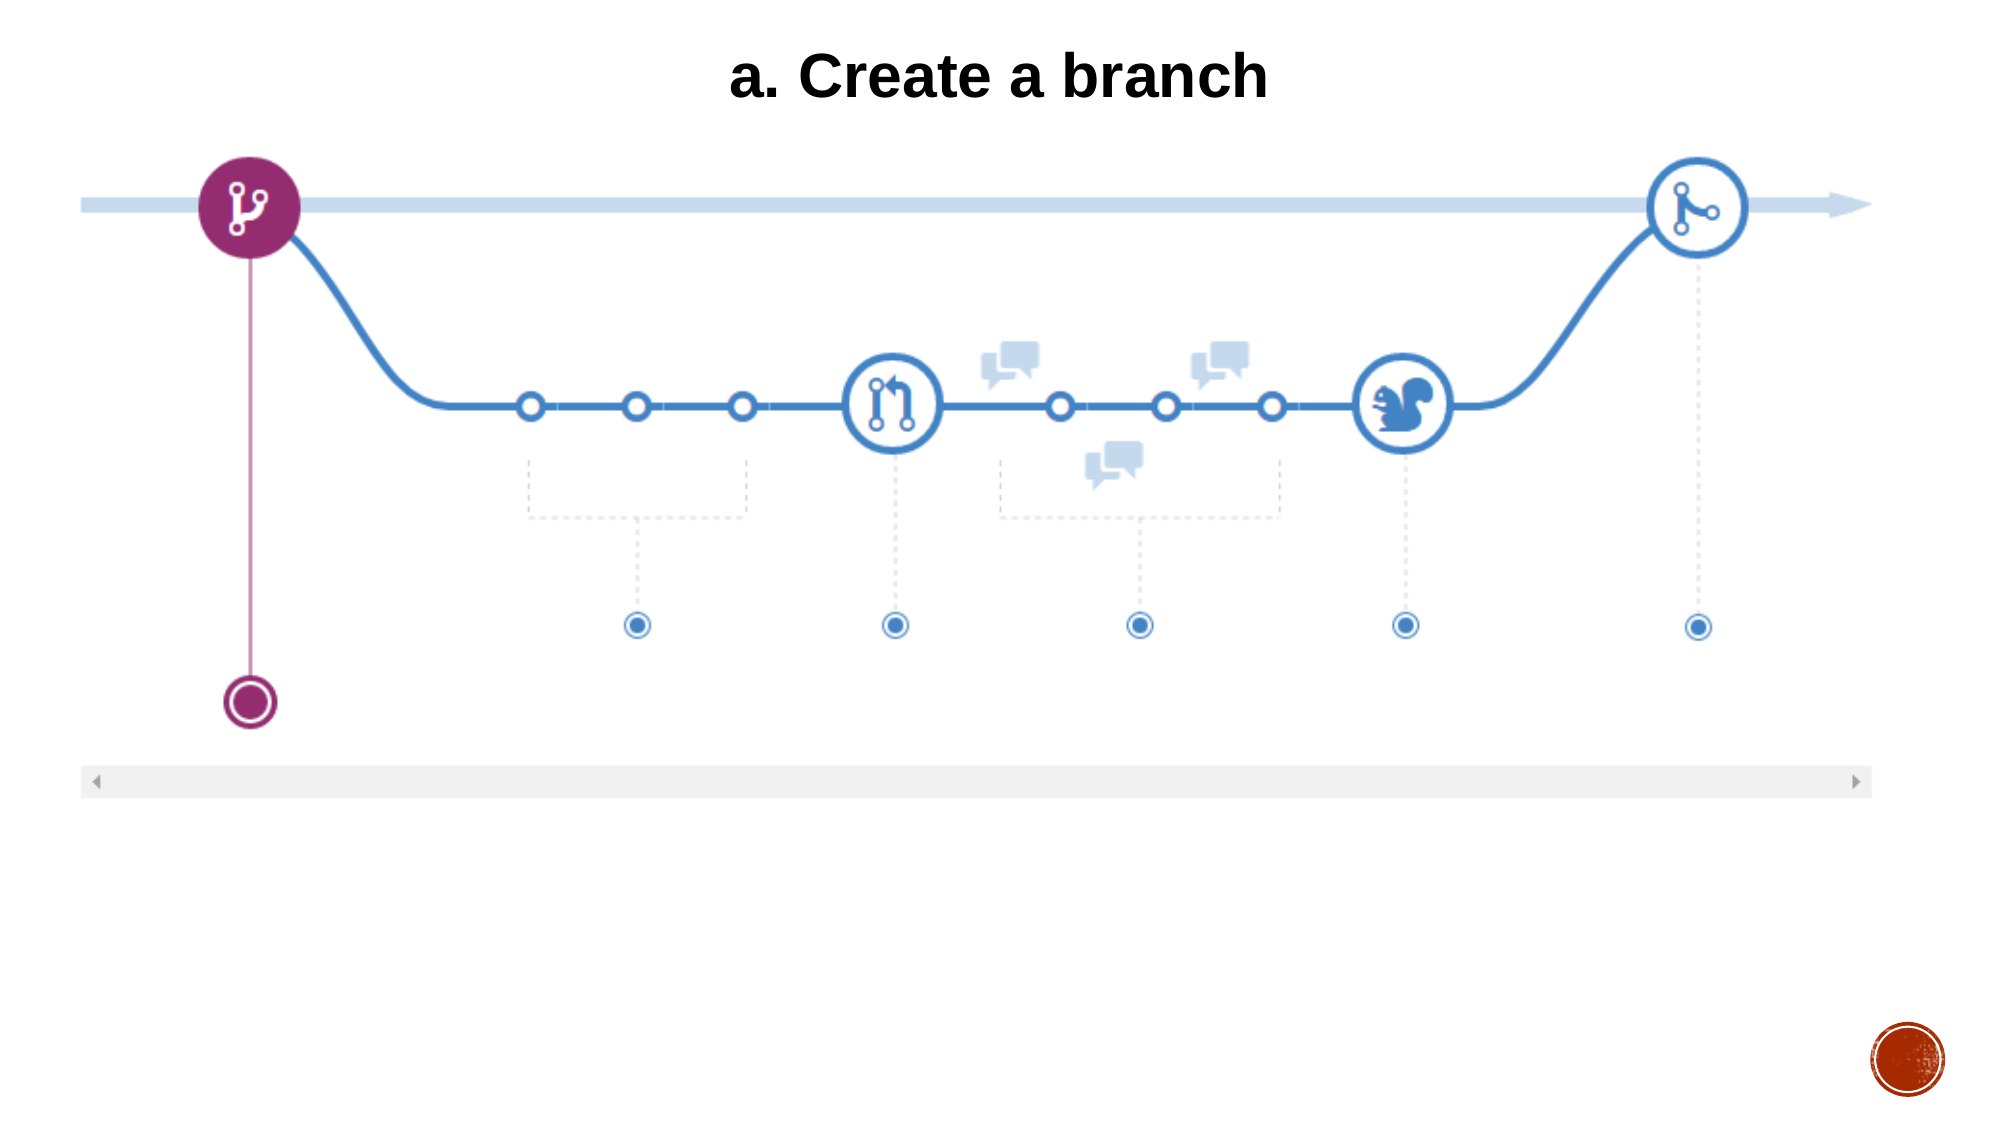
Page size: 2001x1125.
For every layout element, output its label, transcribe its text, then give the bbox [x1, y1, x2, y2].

text_box a. Create a branch [714, 27, 1286, 118]
picture [68, 121, 1930, 1002]
